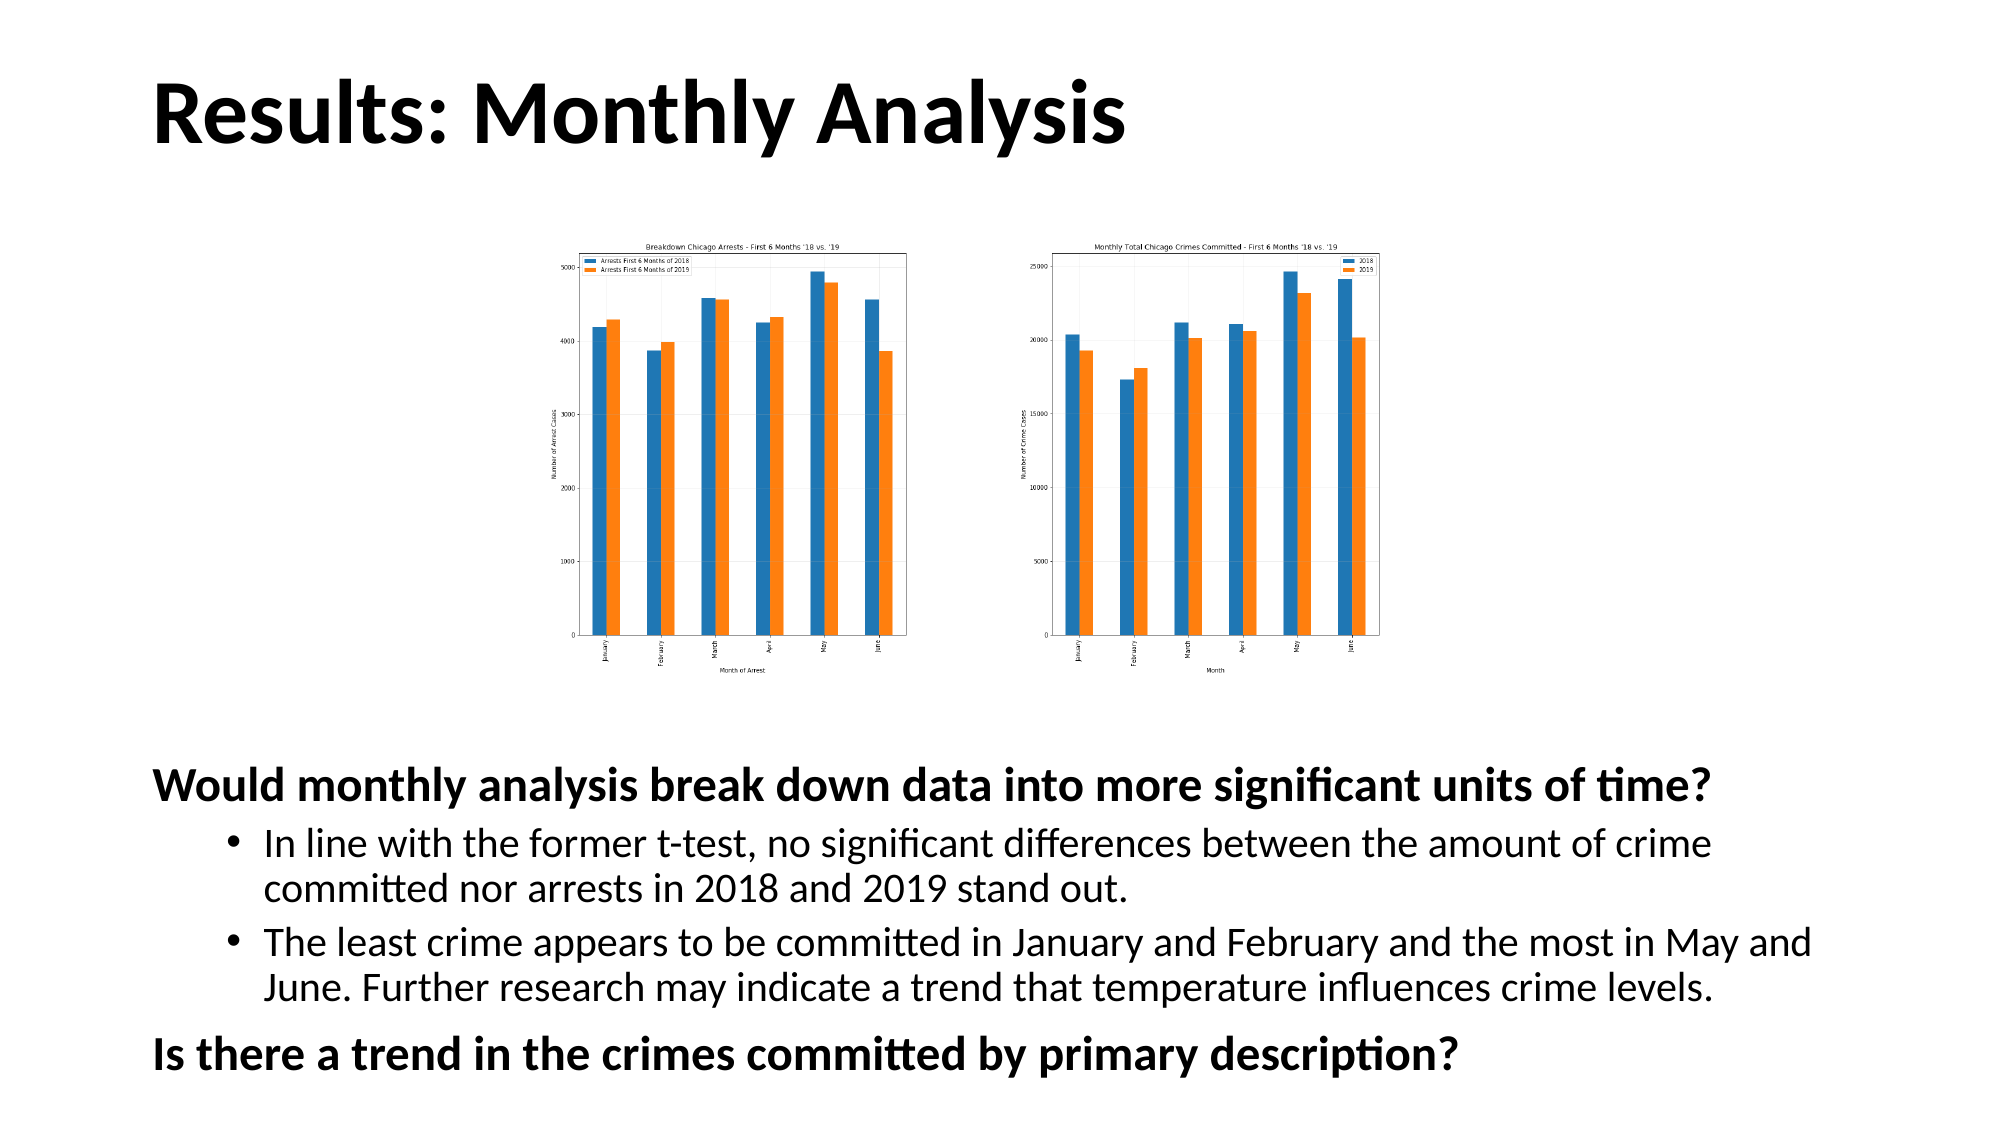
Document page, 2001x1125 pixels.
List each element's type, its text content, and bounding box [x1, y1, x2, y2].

title Results: Monthly Analysis [137, 0, 1863, 229]
picture [526, 192, 948, 698]
picture [999, 192, 1421, 698]
list Would monthly analysis break down data into more significant units of time? In line with the former t-test, no significant differences between the amount of crime committed nor arrests in 2018 and 2019 stand out. The least crime appears to be committed in January and February and the most in May and June. Further research may indicate a trend that temperature influences crime levels. Is there a trend in the crimes committed by primary description? [137, 752, 1863, 1125]
